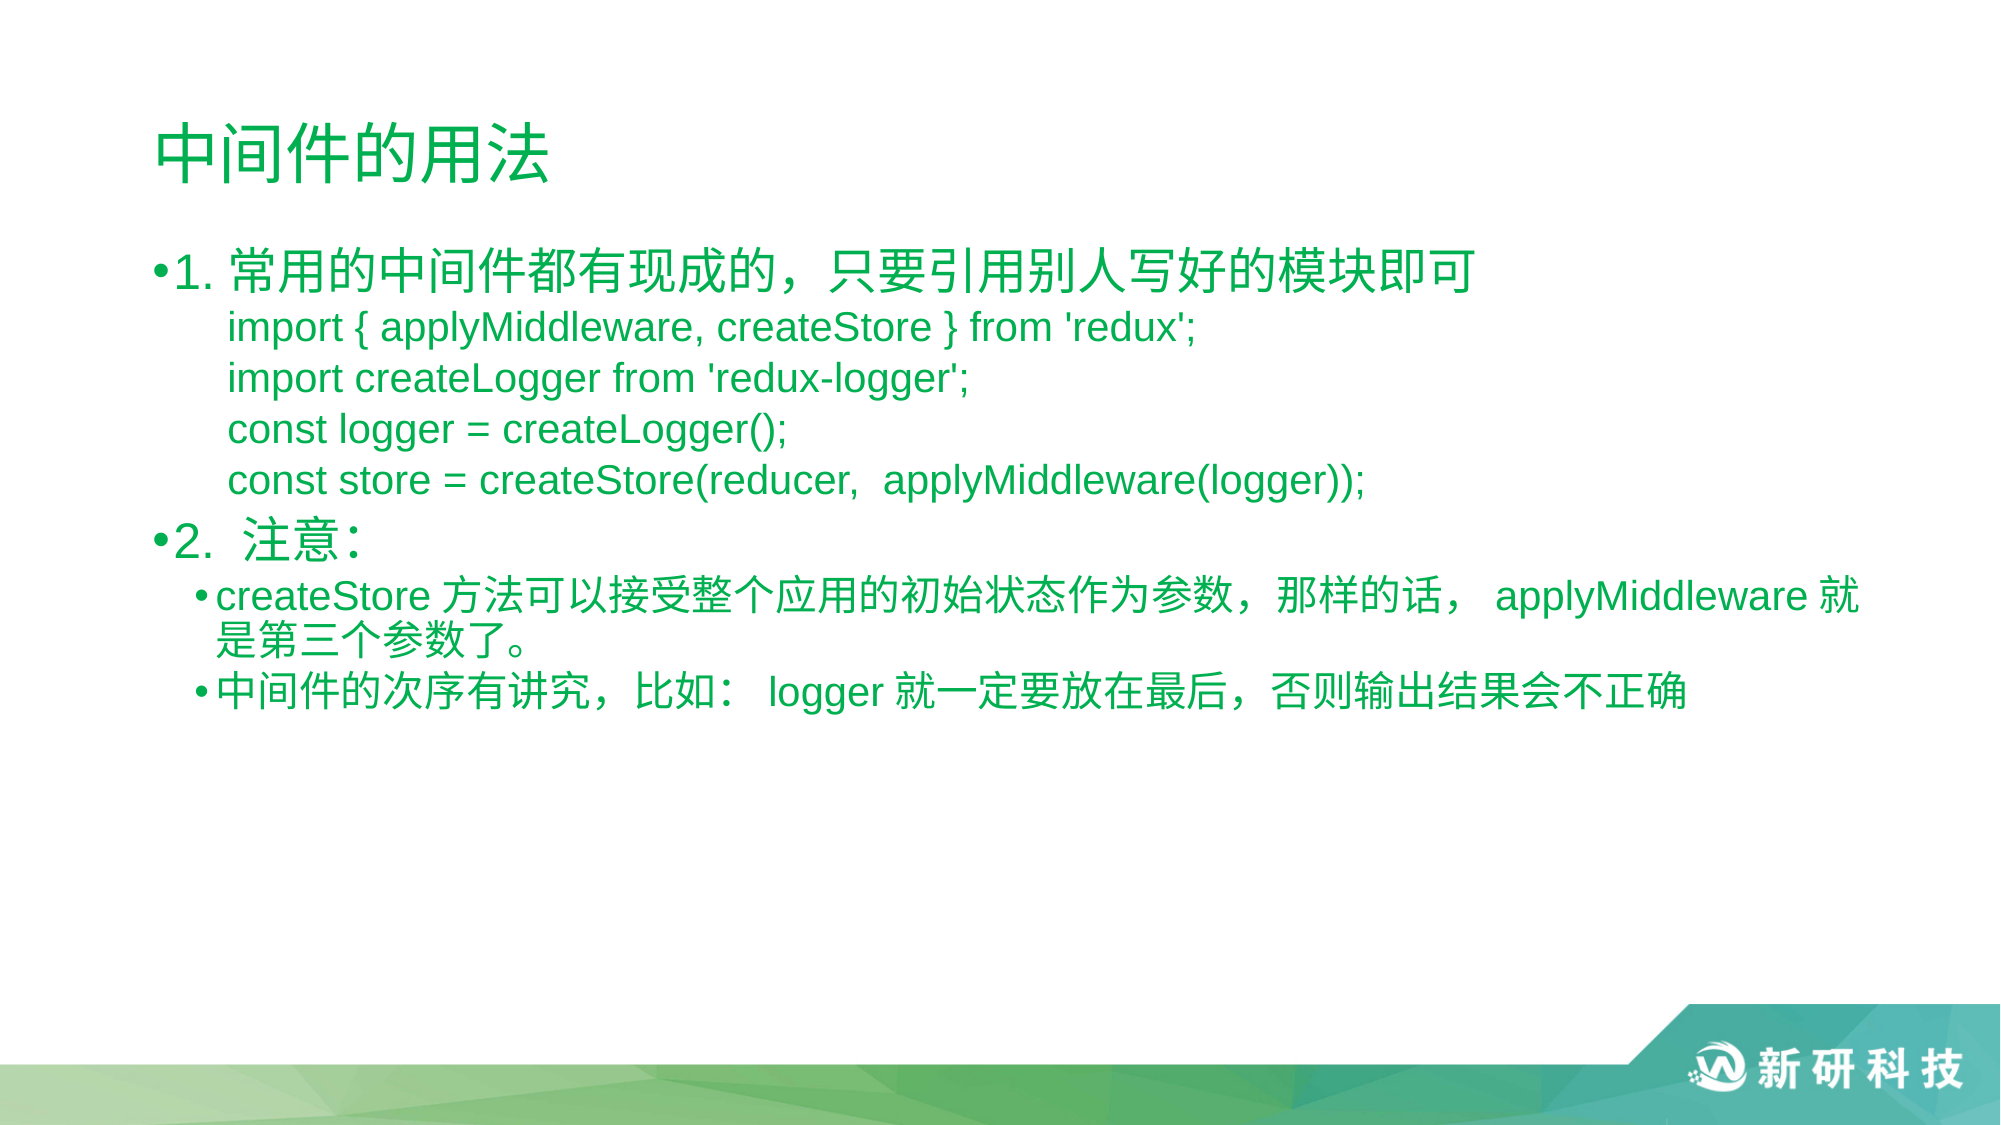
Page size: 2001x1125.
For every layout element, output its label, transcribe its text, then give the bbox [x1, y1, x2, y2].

title 中间件的用法 [137, 113, 1863, 238]
picture [0, 0, 2001, 1125]
list 1.常用的中间件都有现成的，只要引用别人写好的模块即可 import { applyMiddleware, createStore } from 'redux'; import createLogger from 'redux-logger'; const logger = createLogger(); const store = createStore(reducer, applyMiddleware(logger)); 2. 注意： createStore方法可以接受整个应用的初始状态作为参数，那样的话，applyMiddleware就是第三个参数了。 中间件的次序有讲究，比如：logger就一定要放在最后，否则输出结果会不正确 [137, 238, 1907, 970]
